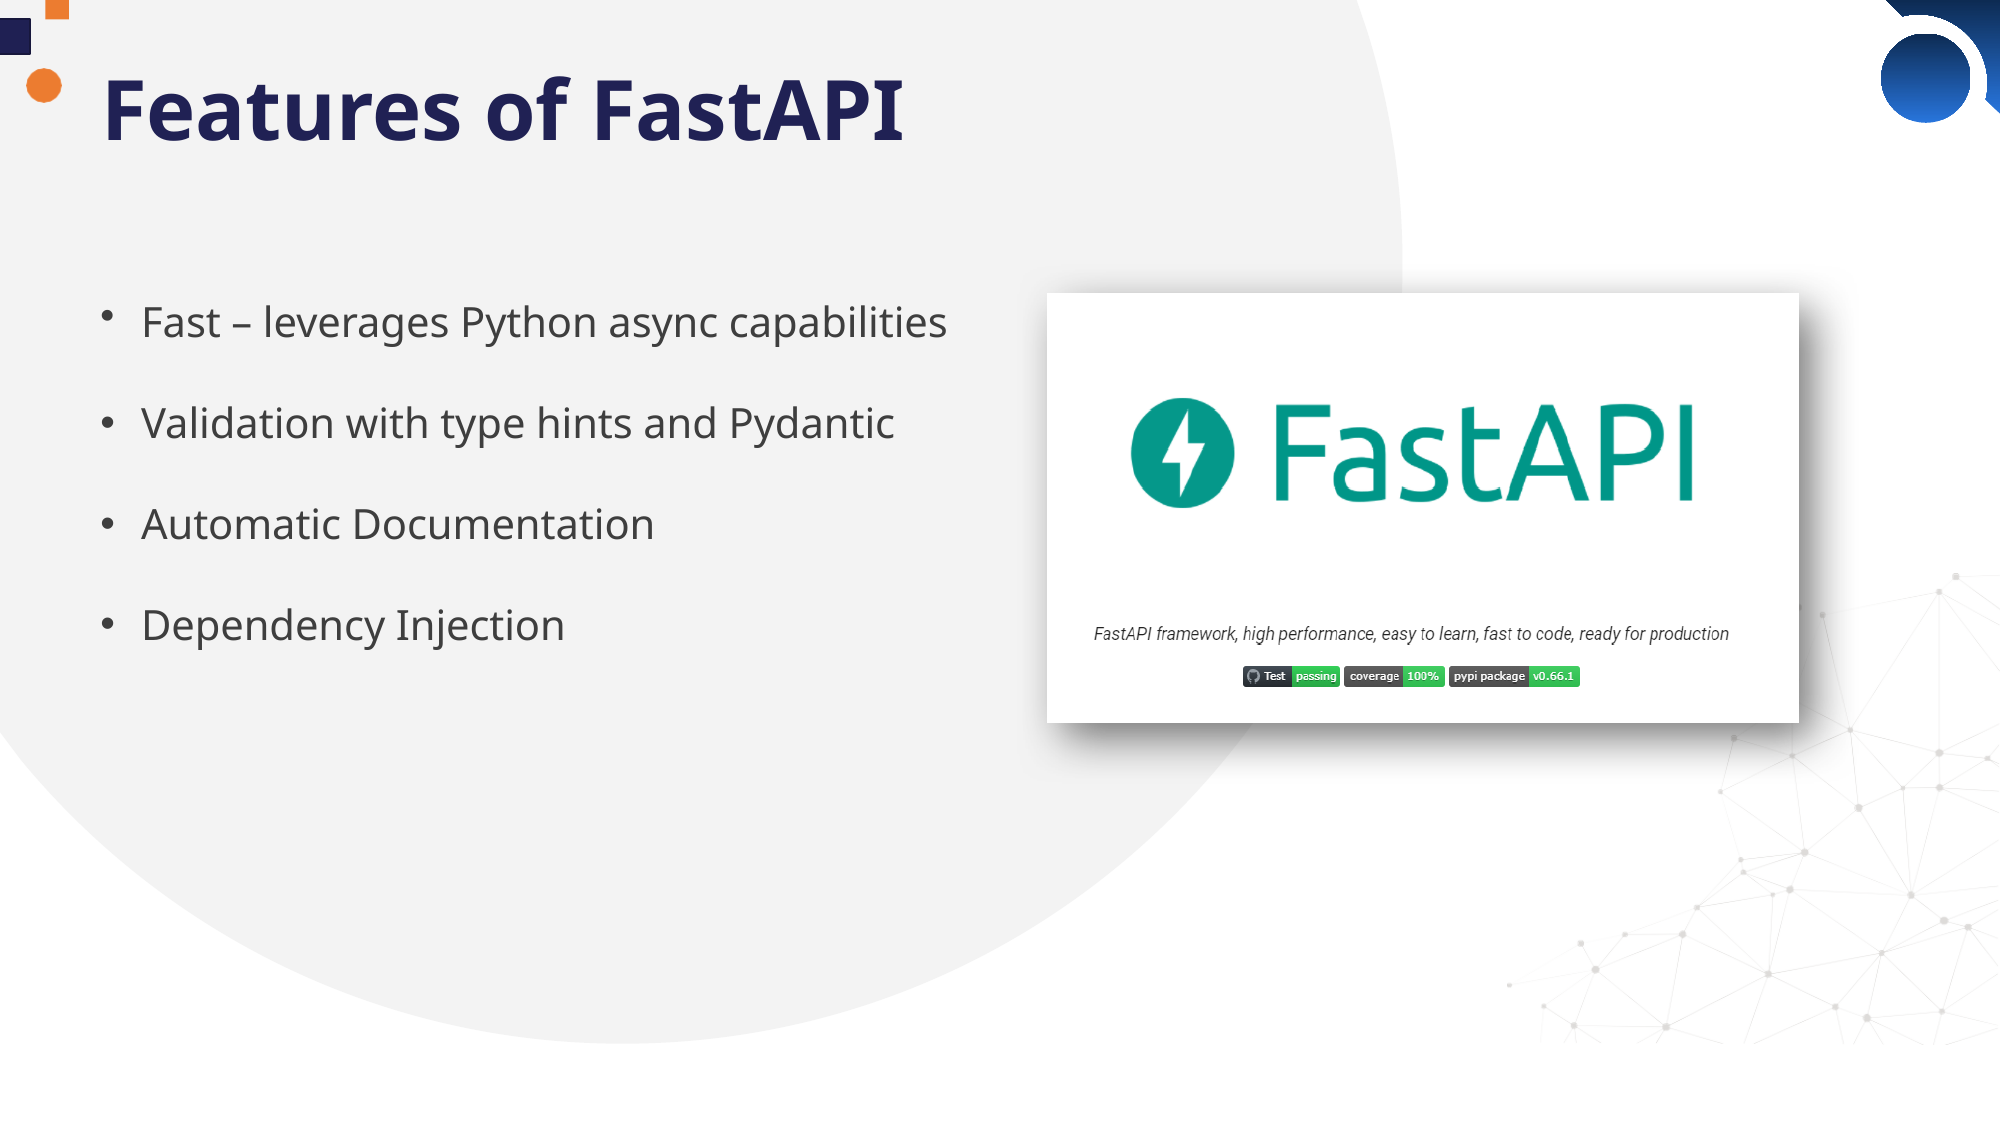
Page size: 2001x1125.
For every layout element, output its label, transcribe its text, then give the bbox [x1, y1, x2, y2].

picture [26, 68, 62, 103]
text_box Fast – leverages Python async capabilities Validation with type hints and Pydantic Automatic Documentation Dependency Injection [98, 293, 1047, 649]
picture [1047, 293, 2000, 1045]
text_box [45, 0, 69, 20]
title Features of FastAPI [98, 10, 1251, 202]
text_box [0, 17, 31, 56]
